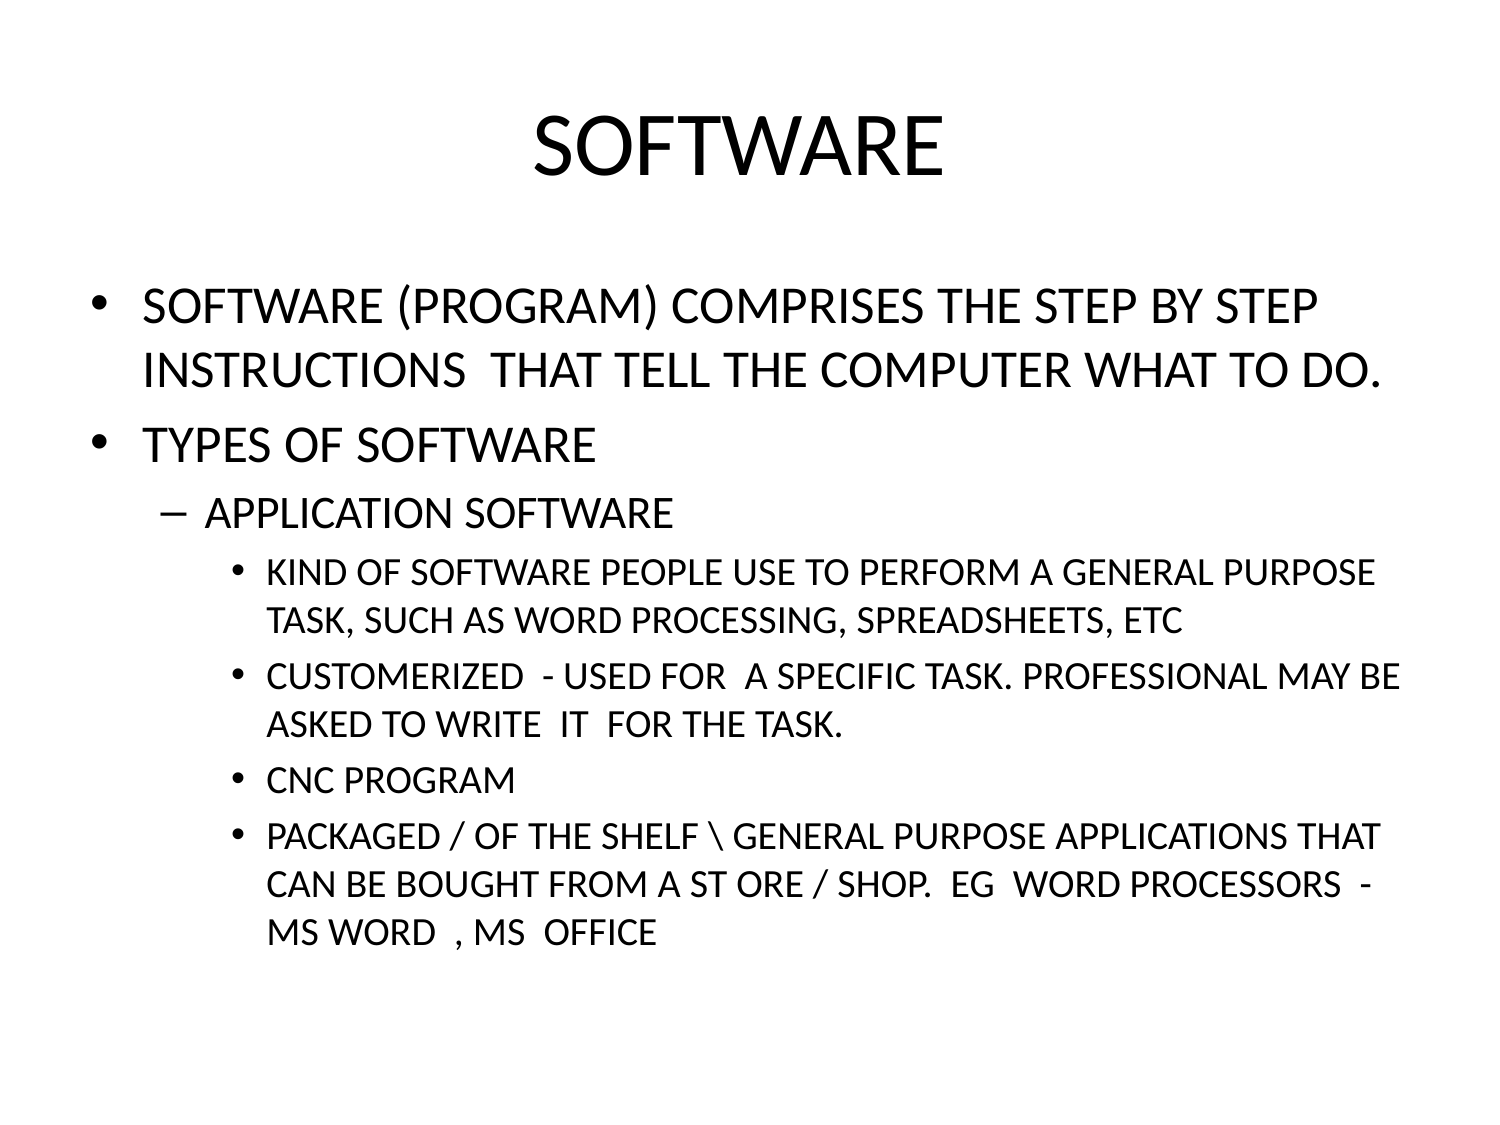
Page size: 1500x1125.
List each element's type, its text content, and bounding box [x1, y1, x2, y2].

title SOFTWARE [75, 45, 1425, 233]
list SOFTWARE (PROGRAM) COMPRISES THE STEP BY STEP INSTRUCTIONS THAT TELL THE COMPUTER WHAT TO DO. TYPES OF SOFTWARE APPLICATION SOFTWARE KIND OF SOFTWARE PEOPLE USE TO PERFORM A GENERAL PURPOSE TASK, SUCH AS WORD PROCESSING, SPREADSHEETS, ETC CUSTOMERIZED - USED FOR A SPECIFIC TASK. PROFESSIONAL MAY BE ASKED TO WRITE IT FOR THE TASK. CNC PROGRAM PACKAGED / OF THE SHELF \ GENERAL PURPOSE APPLICATIONS THAT CAN BE BOUGHT FROM A ST ORE / SHOP. EG WORD PROCESSORS -MS WORD , MS OFFICE [75, 262, 1425, 1005]
